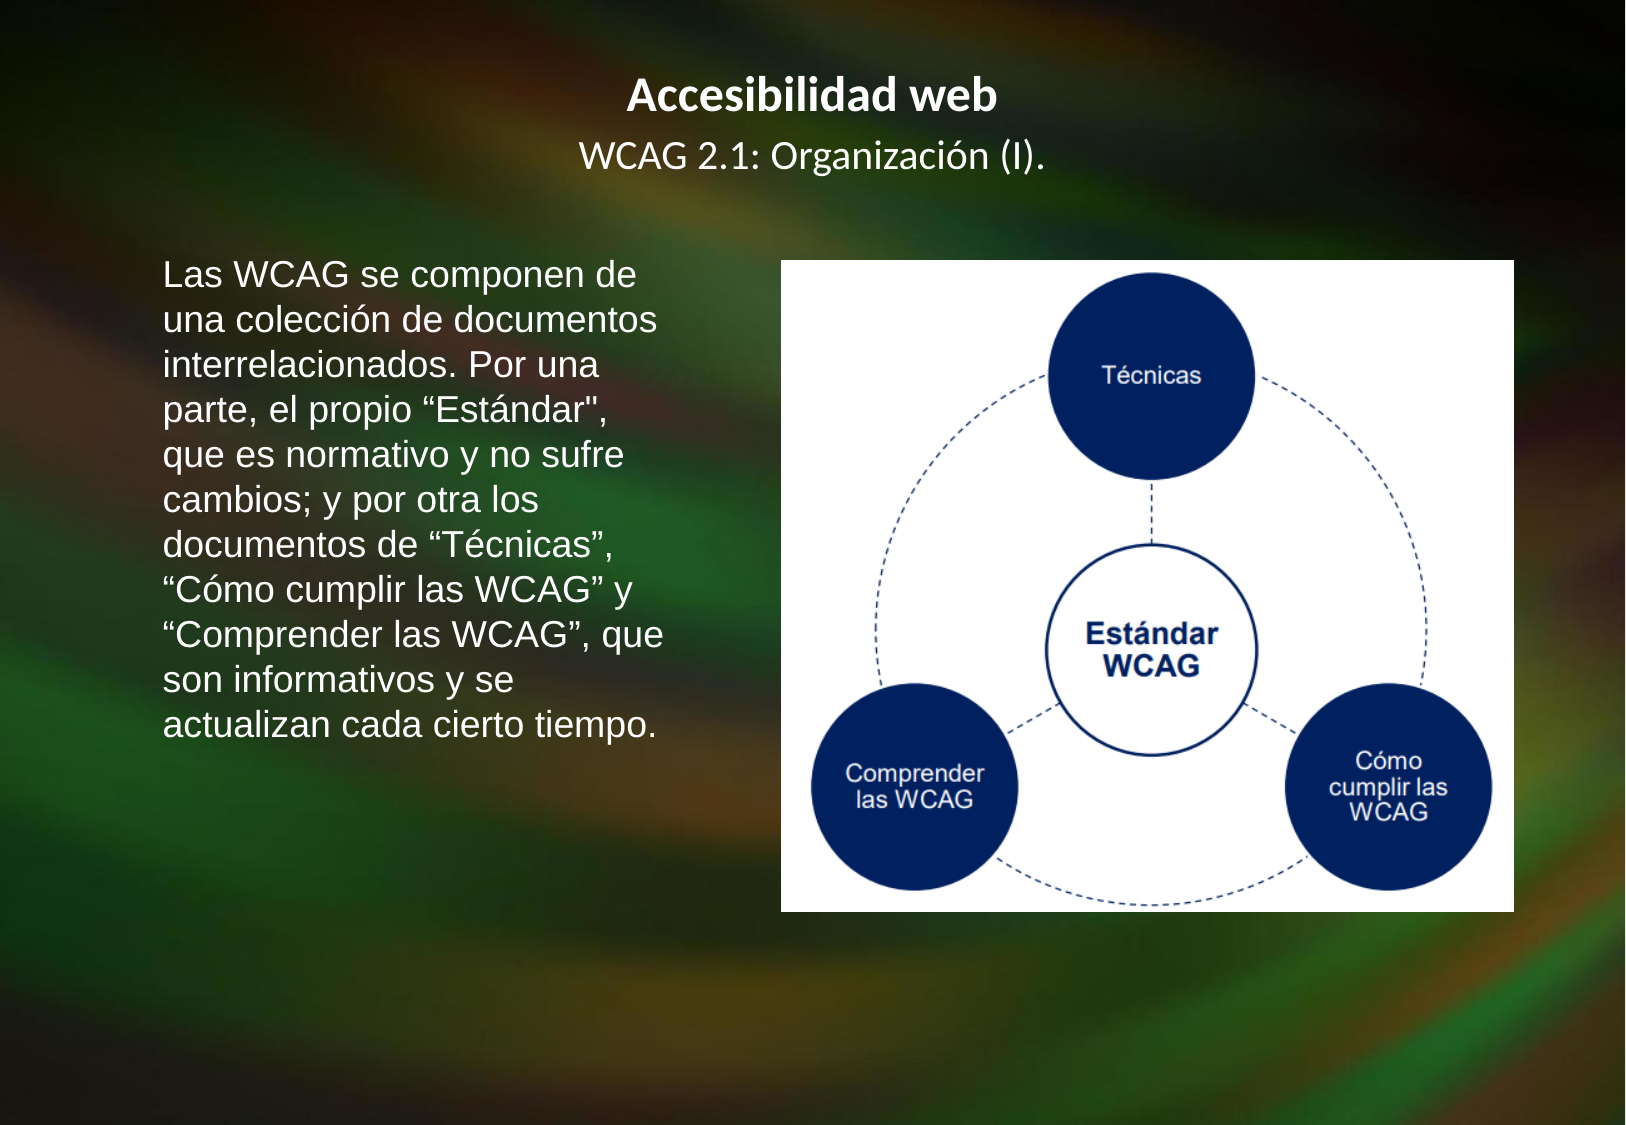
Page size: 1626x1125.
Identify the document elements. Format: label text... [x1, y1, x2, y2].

text_box Accesibilidad web [611, 54, 1014, 120]
text_box Las WCAG se componen de una colección de documentos interrelacionados. Por una parte, el propio “Estándar", que es normativo y no sufre cambios; y por otra los documentos de “Técnicas”, “Cómo cumplir las WCAG” y “Comprender las WCAG”, que son informativos y se actualizan cada cierto tiempo. [147, 242, 690, 753]
picture [0, 0, 1626, 1125]
text_box WCAG 2.1: Organización (I). [563, 120, 1061, 186]
